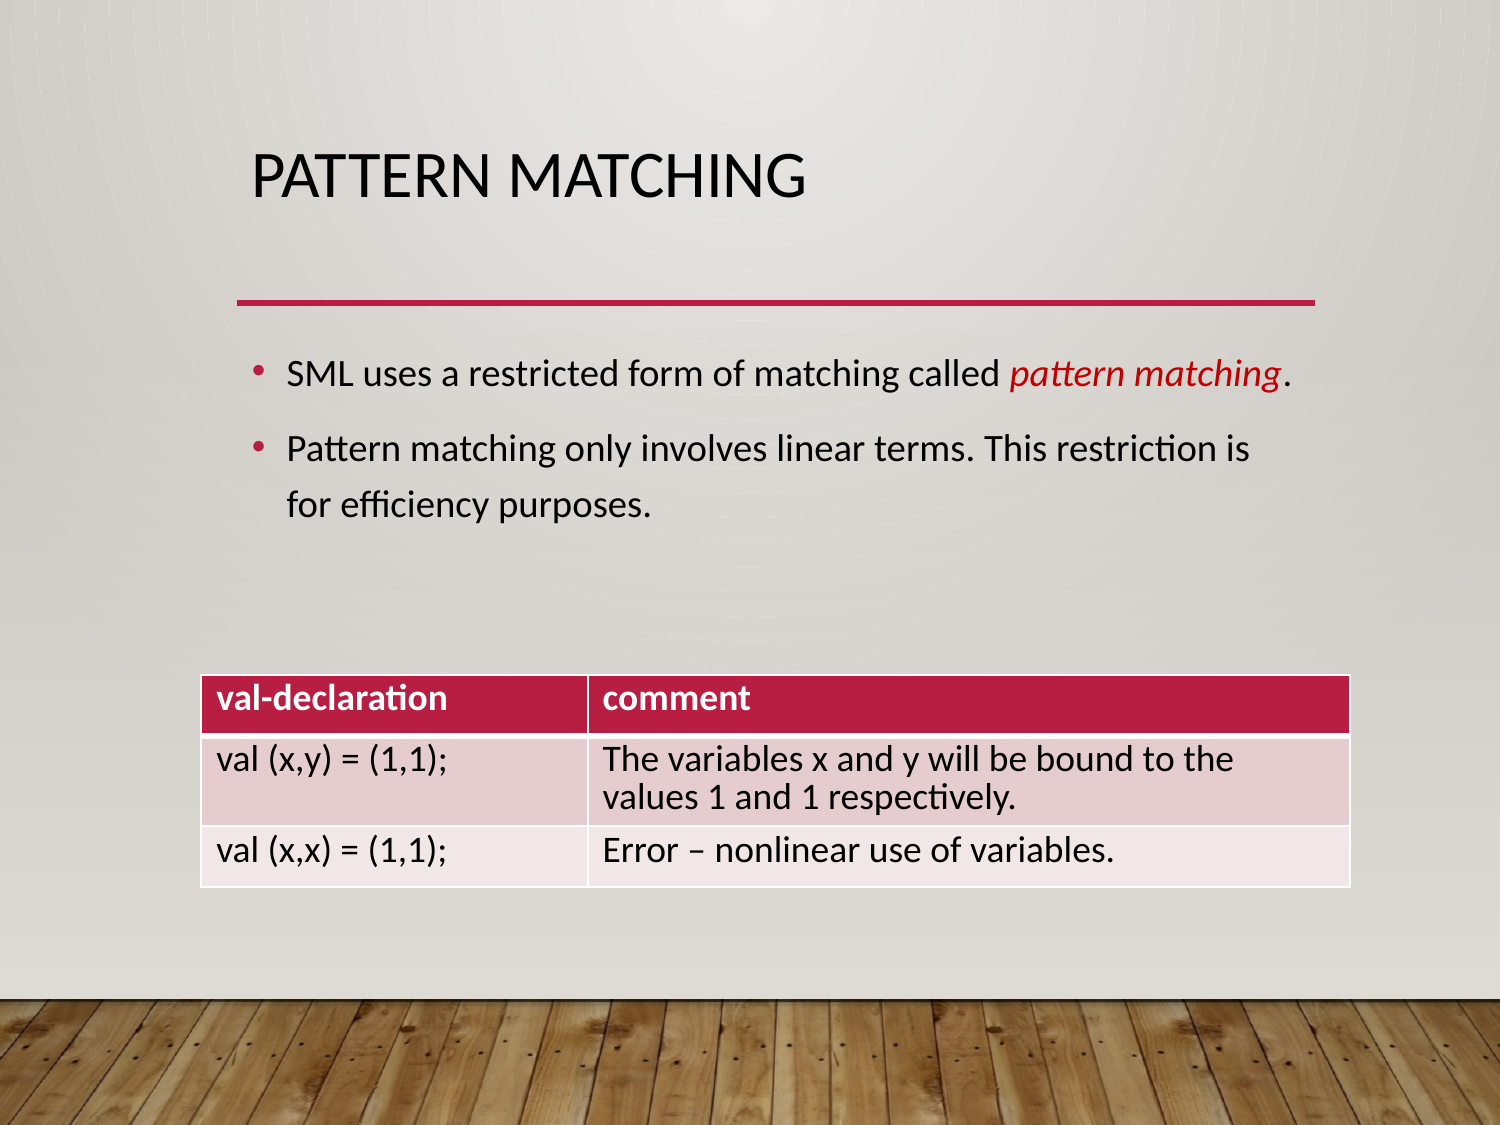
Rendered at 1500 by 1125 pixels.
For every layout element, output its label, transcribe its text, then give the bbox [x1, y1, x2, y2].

list SML uses a restricted form of matching called pattern matching. Pattern matching only involves linear terms. This restriction is for efficiency purposes. [236, 330, 1315, 588]
table_cell val (x,x) = (1,1); [202, 827, 587, 886]
table_cell Error – nonlinear use of variables. [589, 827, 1349, 886]
table_cell The variables x and y will be bound to the values 1 and 1 respectively. [589, 739, 1349, 825]
table_header val-declaration [202, 676, 587, 733]
picture [0, 999, 1500, 1125]
table_cell val (x,y) = (1,1); [202, 739, 587, 825]
title Pattern Matching [236, 131, 1315, 305]
table_header comment [589, 676, 1349, 733]
